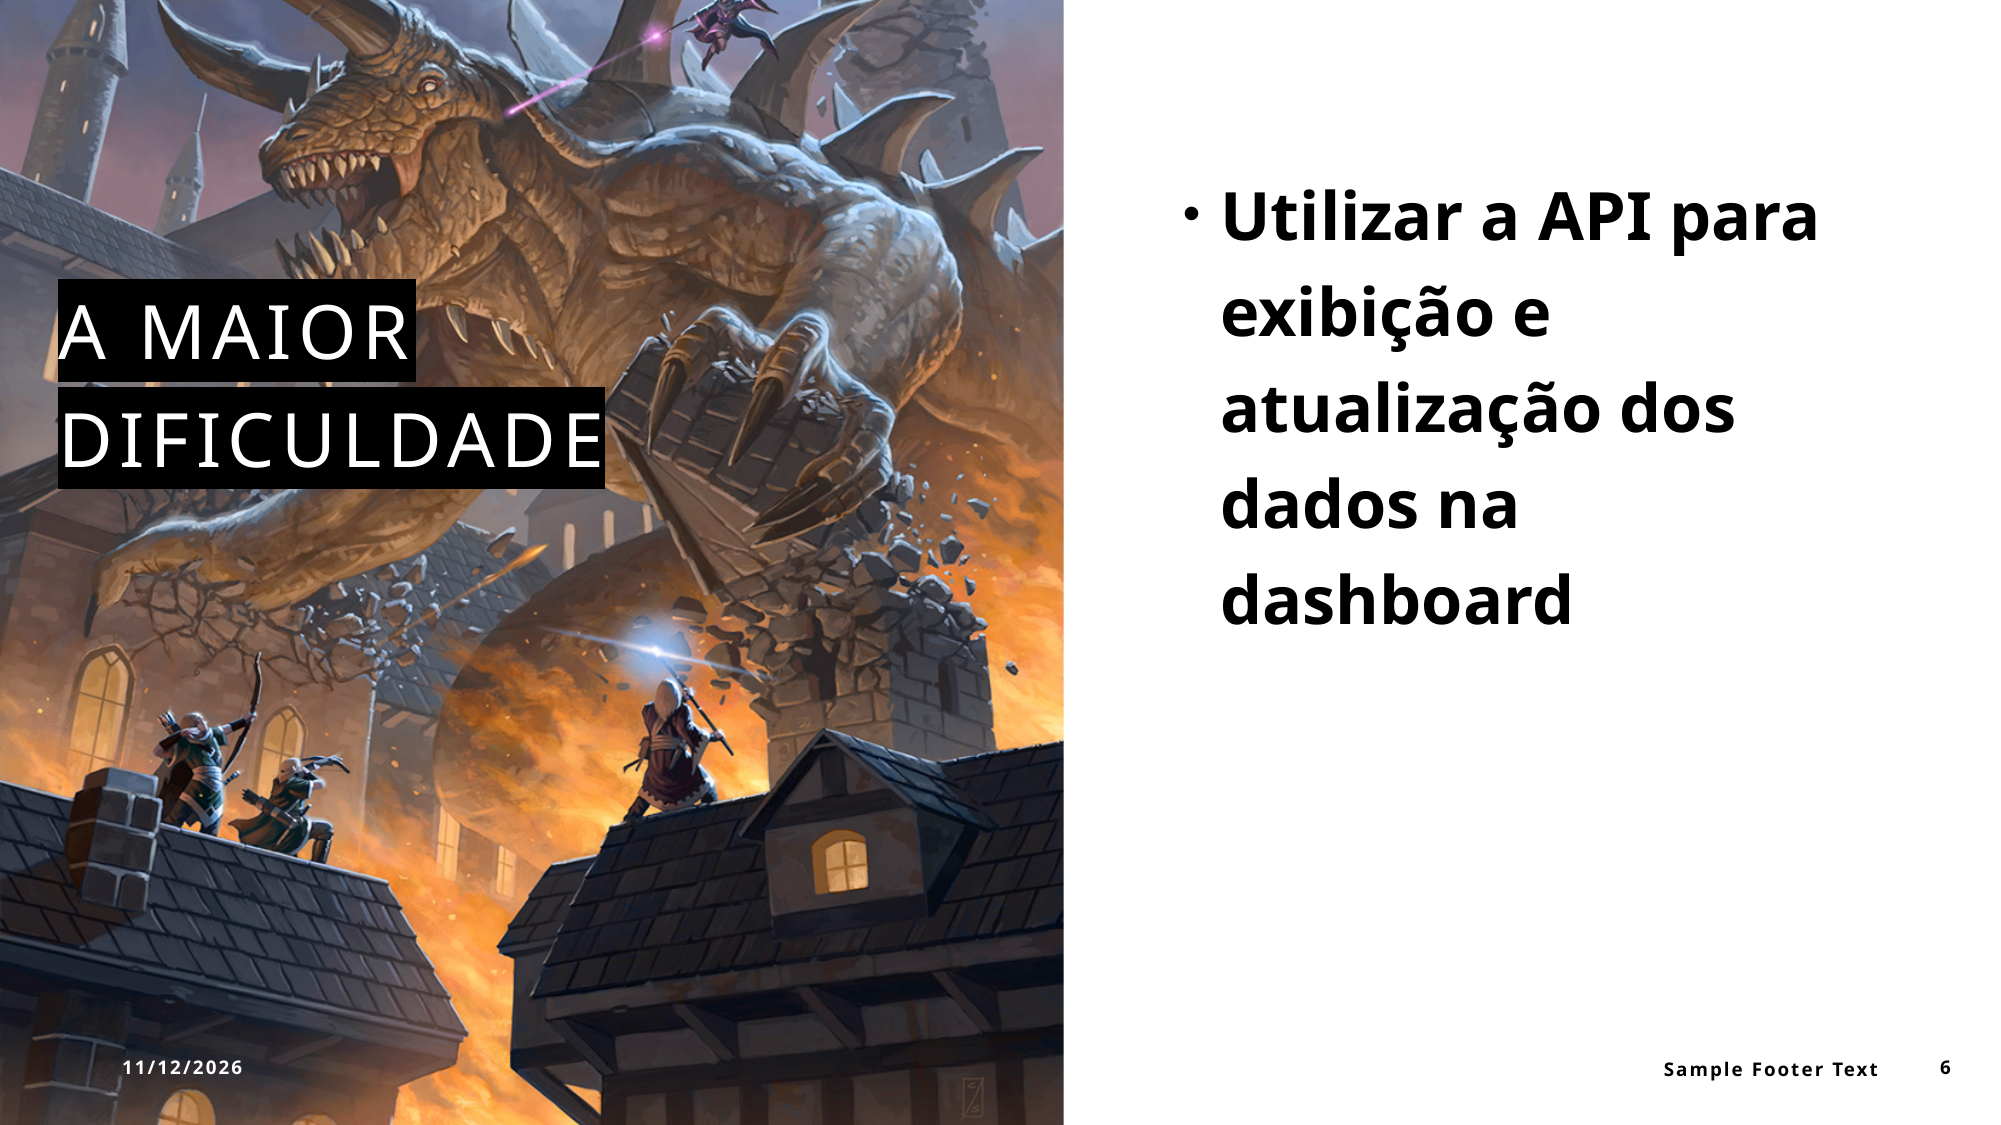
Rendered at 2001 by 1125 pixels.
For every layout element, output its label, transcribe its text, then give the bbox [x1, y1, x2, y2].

list Utilizar a API para exibição e atualização dos dados na dashboard [1167, 149, 1850, 975]
picture [0, 0, 1064, 1125]
slide_number 6 [1877, 1038, 1966, 1099]
footer Sample Footer Text [1317, 1038, 1877, 1099]
